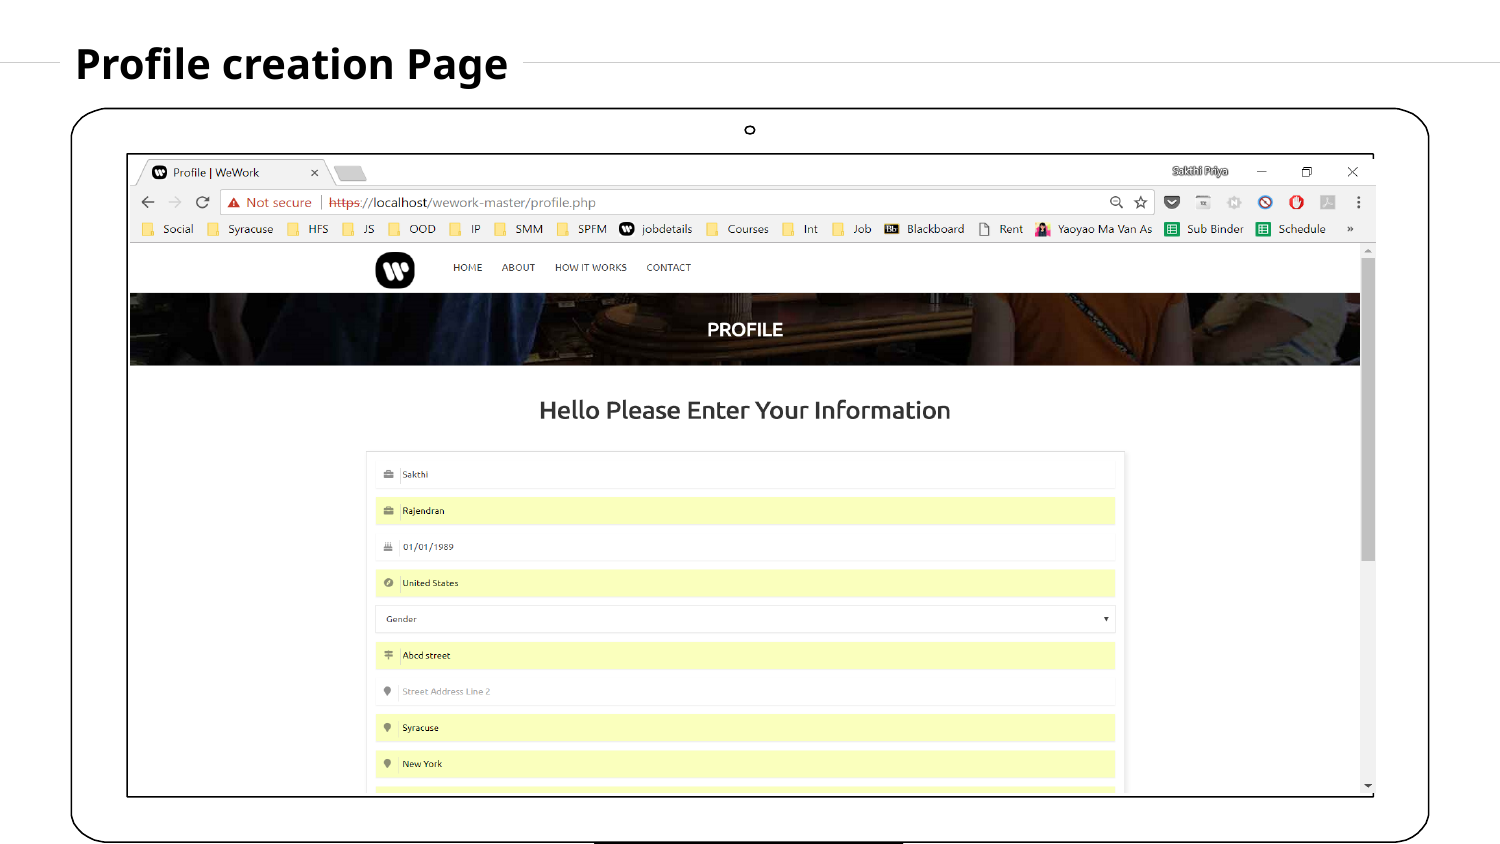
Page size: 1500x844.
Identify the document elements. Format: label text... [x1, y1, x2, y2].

picture [130, 159, 1376, 793]
text_box [71, 108, 1429, 844]
title Profile creation Page [59, 26, 718, 99]
